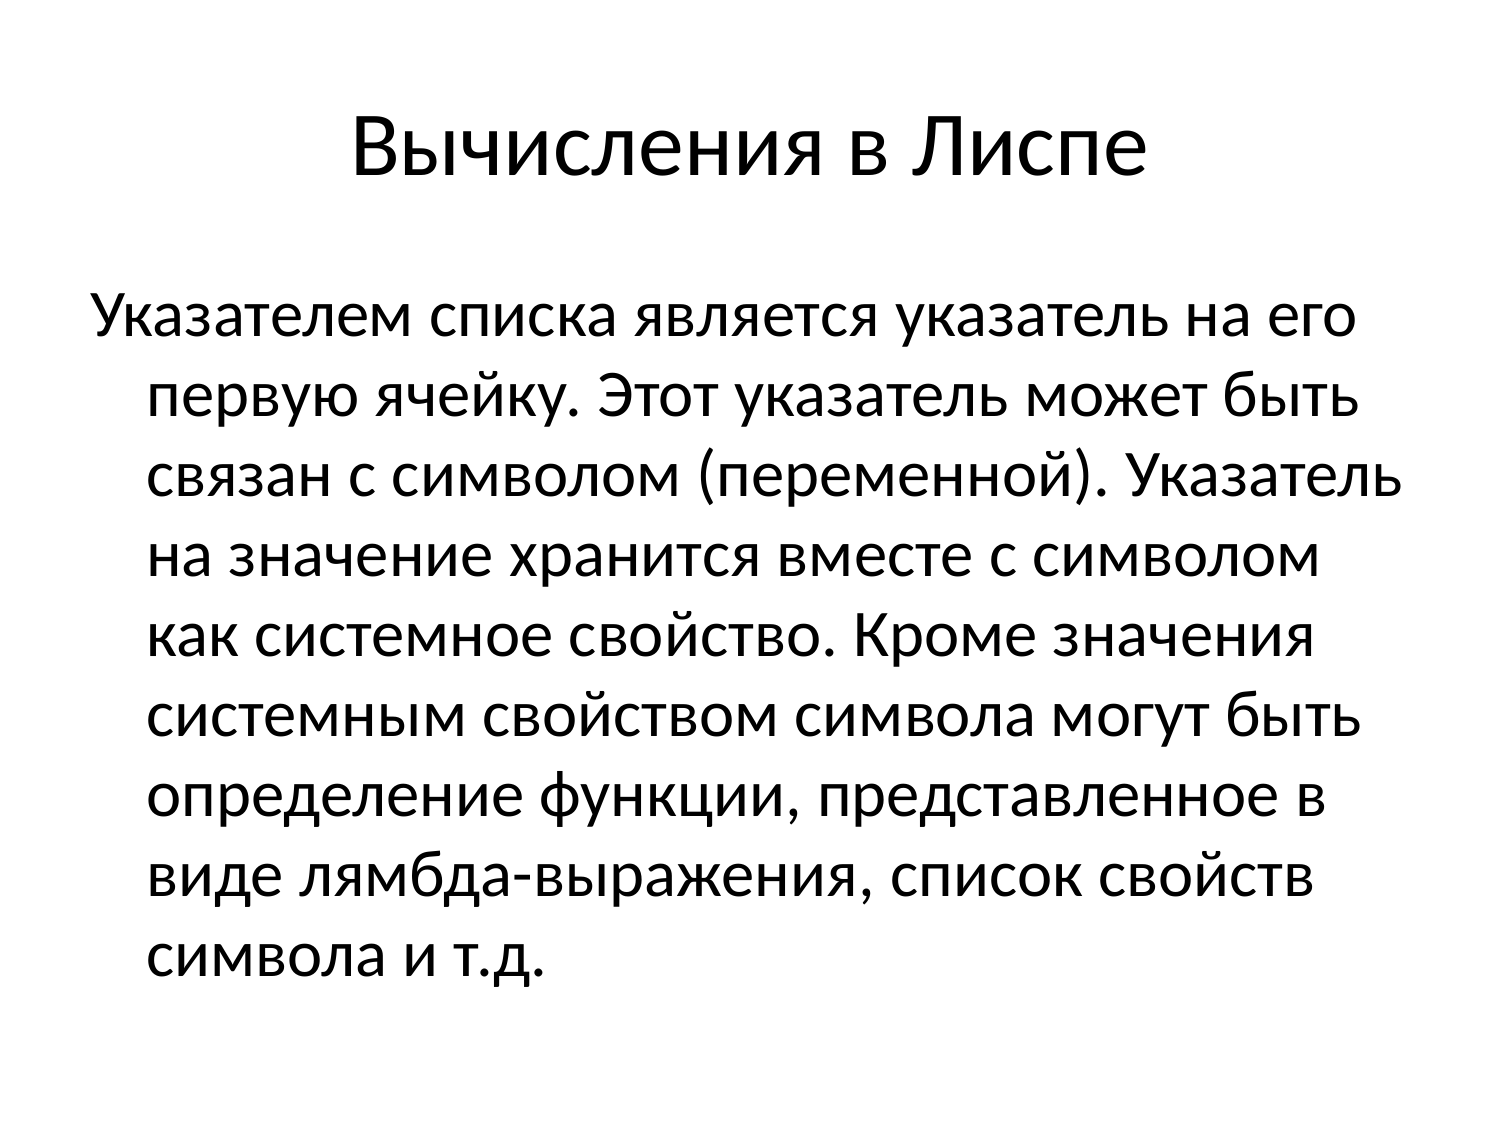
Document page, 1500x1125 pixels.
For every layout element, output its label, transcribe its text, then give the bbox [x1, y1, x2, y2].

list Указателем списка является указатель на его первую ячейку. Этот указатель может быть связан с символом (переменной). Указатель на значение хранится вместе с символом как системное свойство. Кроме значения системным свойством символа могут быть определение функции, представленное в виде лямбда-выражения, список свойств символа и т.д. [75, 262, 1425, 1005]
title Вычисления в Лиспе [75, 45, 1425, 233]
